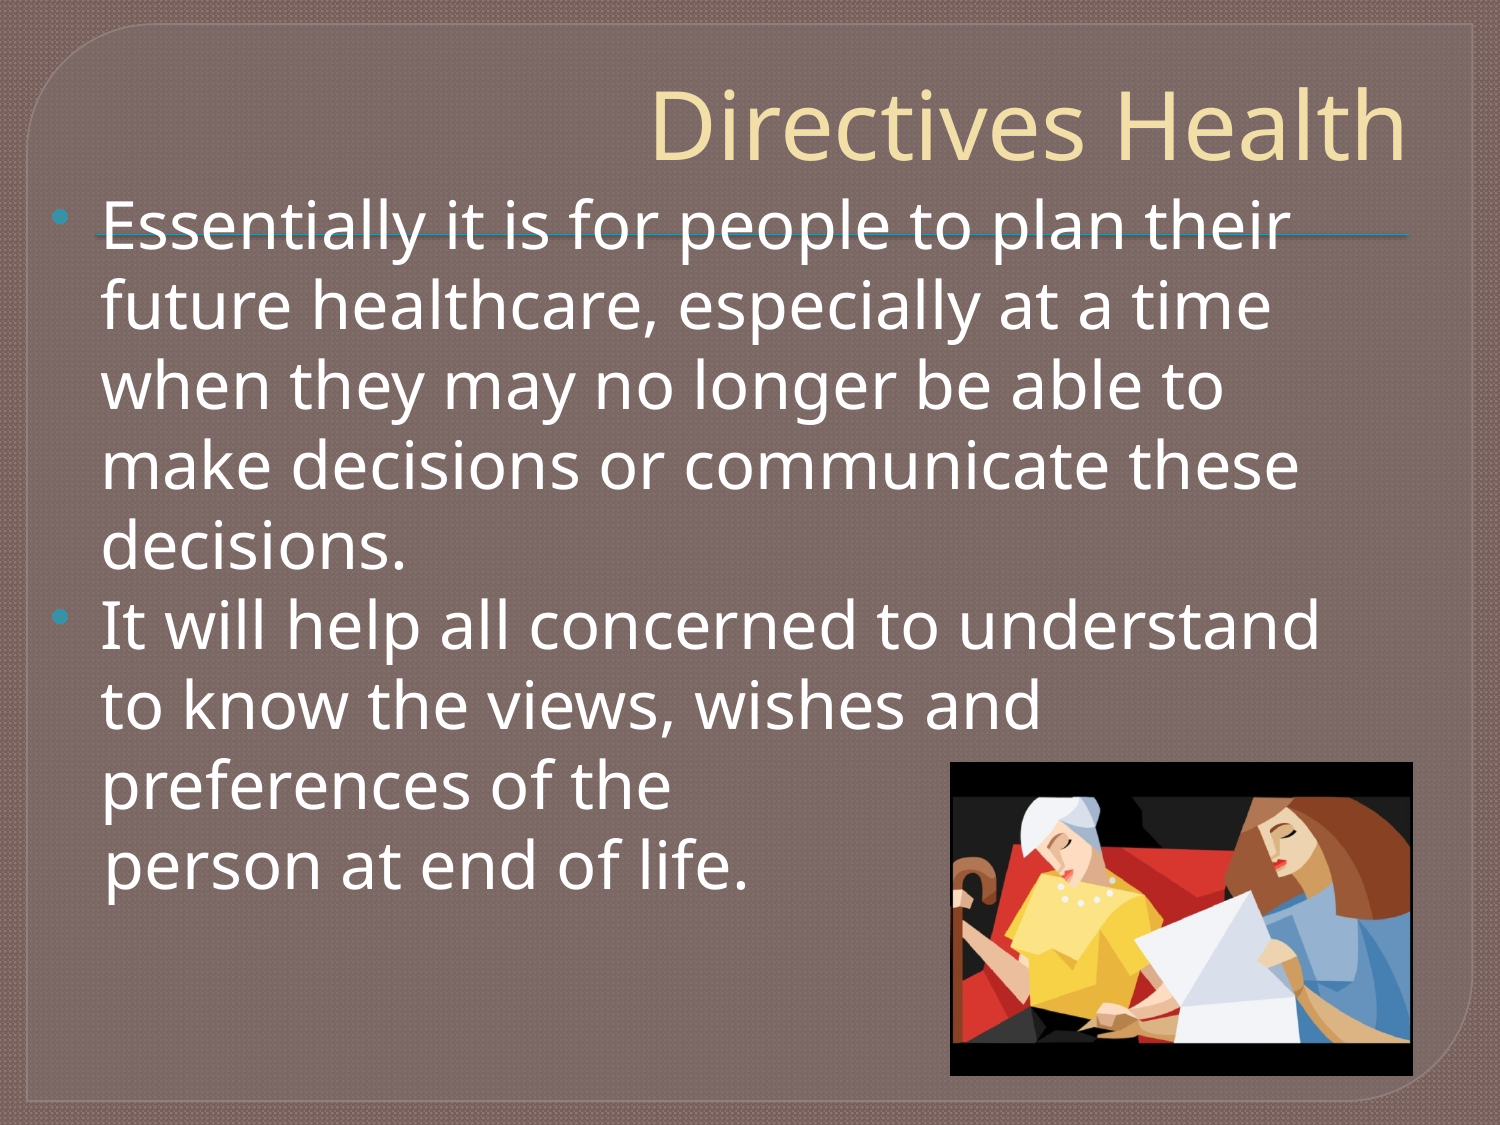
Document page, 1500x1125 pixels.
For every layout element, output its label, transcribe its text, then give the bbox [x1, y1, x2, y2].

list Essentially it is for people to plan their future healthcare, especially at a time when they may no longer be able to make decisions or communicate these decisions. It will help all concerned to understand to know the views, wishes and preferences of the person at end of life. [37, 174, 1363, 1005]
picture [949, 762, 1413, 1076]
title Directives Health [75, 41, 1425, 188]
